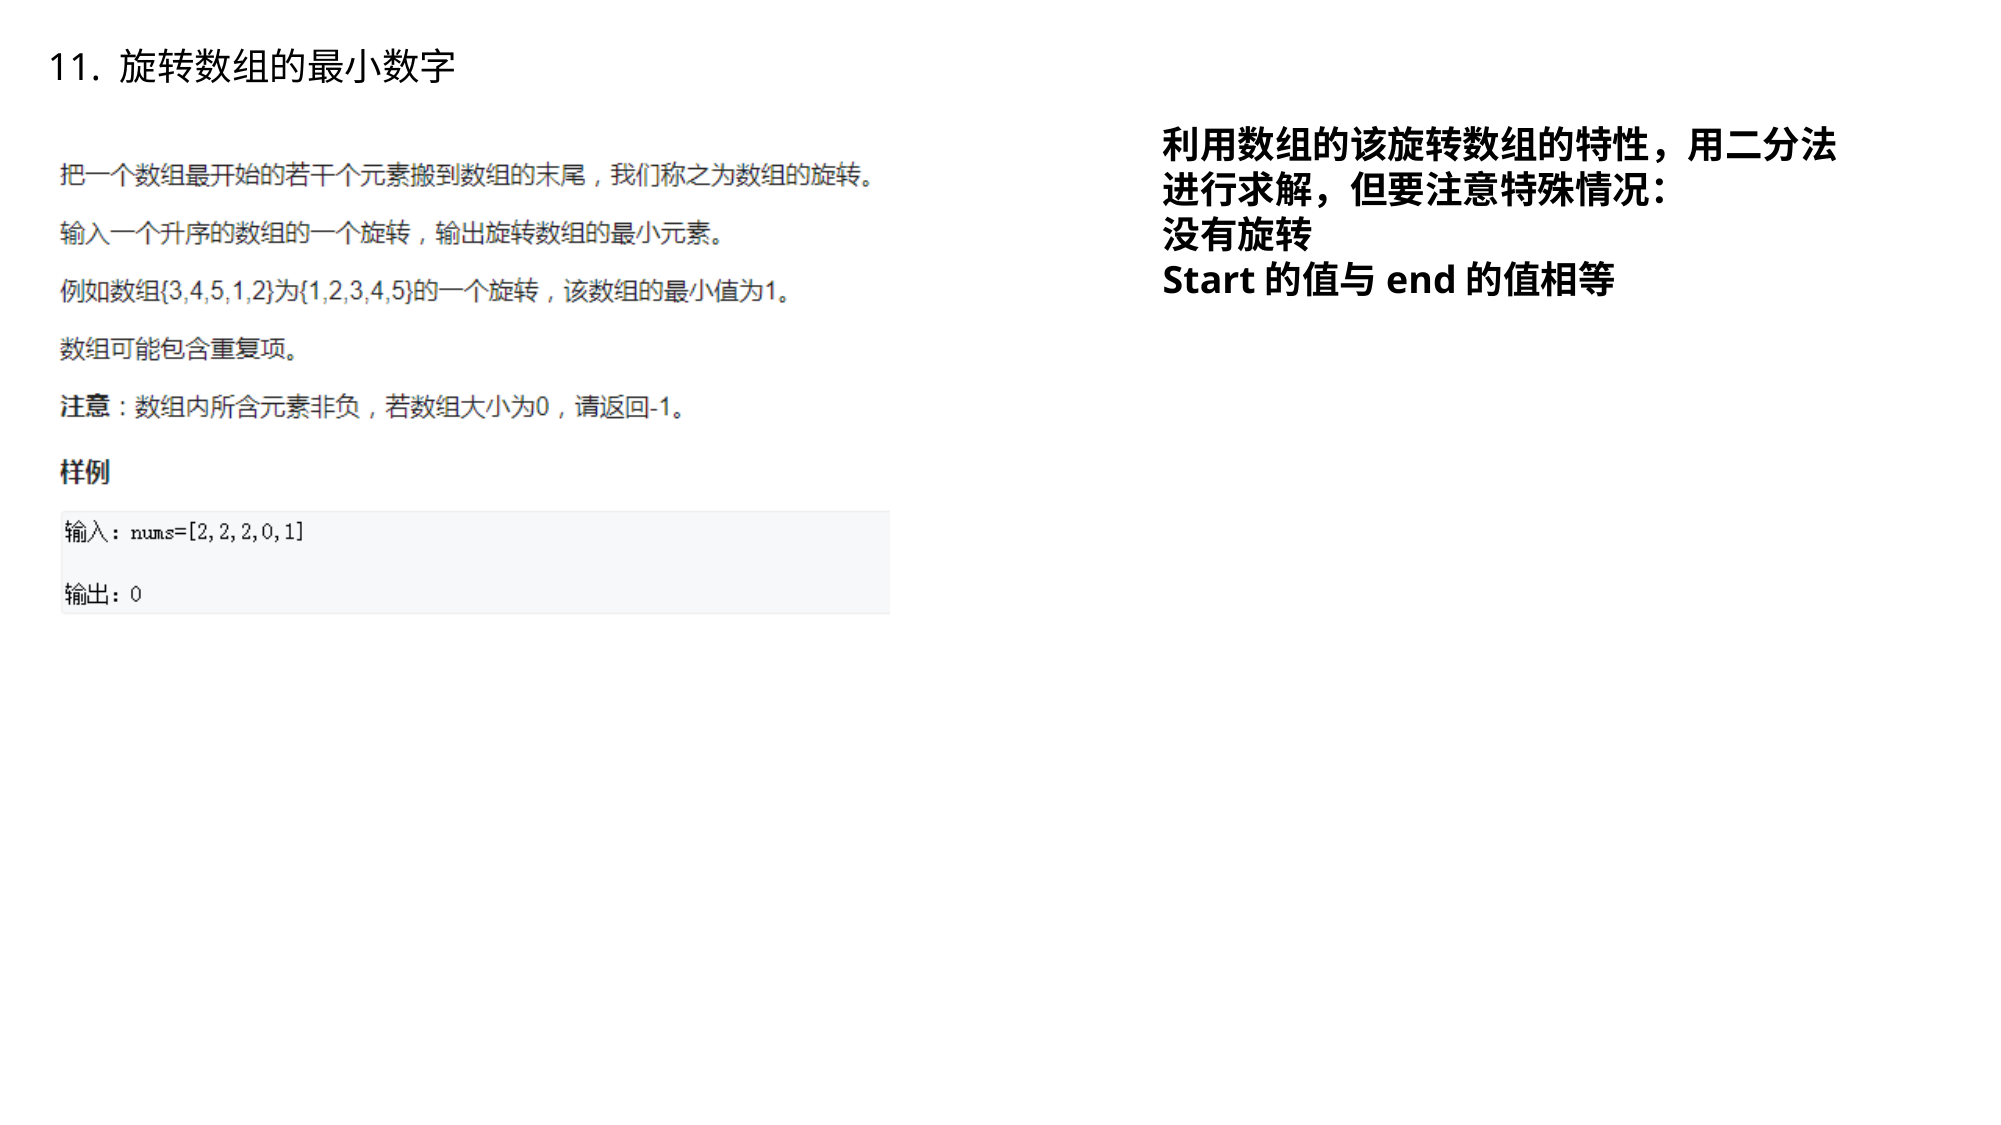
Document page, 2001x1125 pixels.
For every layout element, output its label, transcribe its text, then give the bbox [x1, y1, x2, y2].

text_box 11. 旋转数组的最小数字 [33, 35, 523, 96]
picture [33, 143, 890, 627]
text_box 利用数组的该旋转数组的特性，用二分法进行求解，但要注意特殊情况： 没有旋转 Start的值与end的值相等 [1147, 113, 1882, 309]
